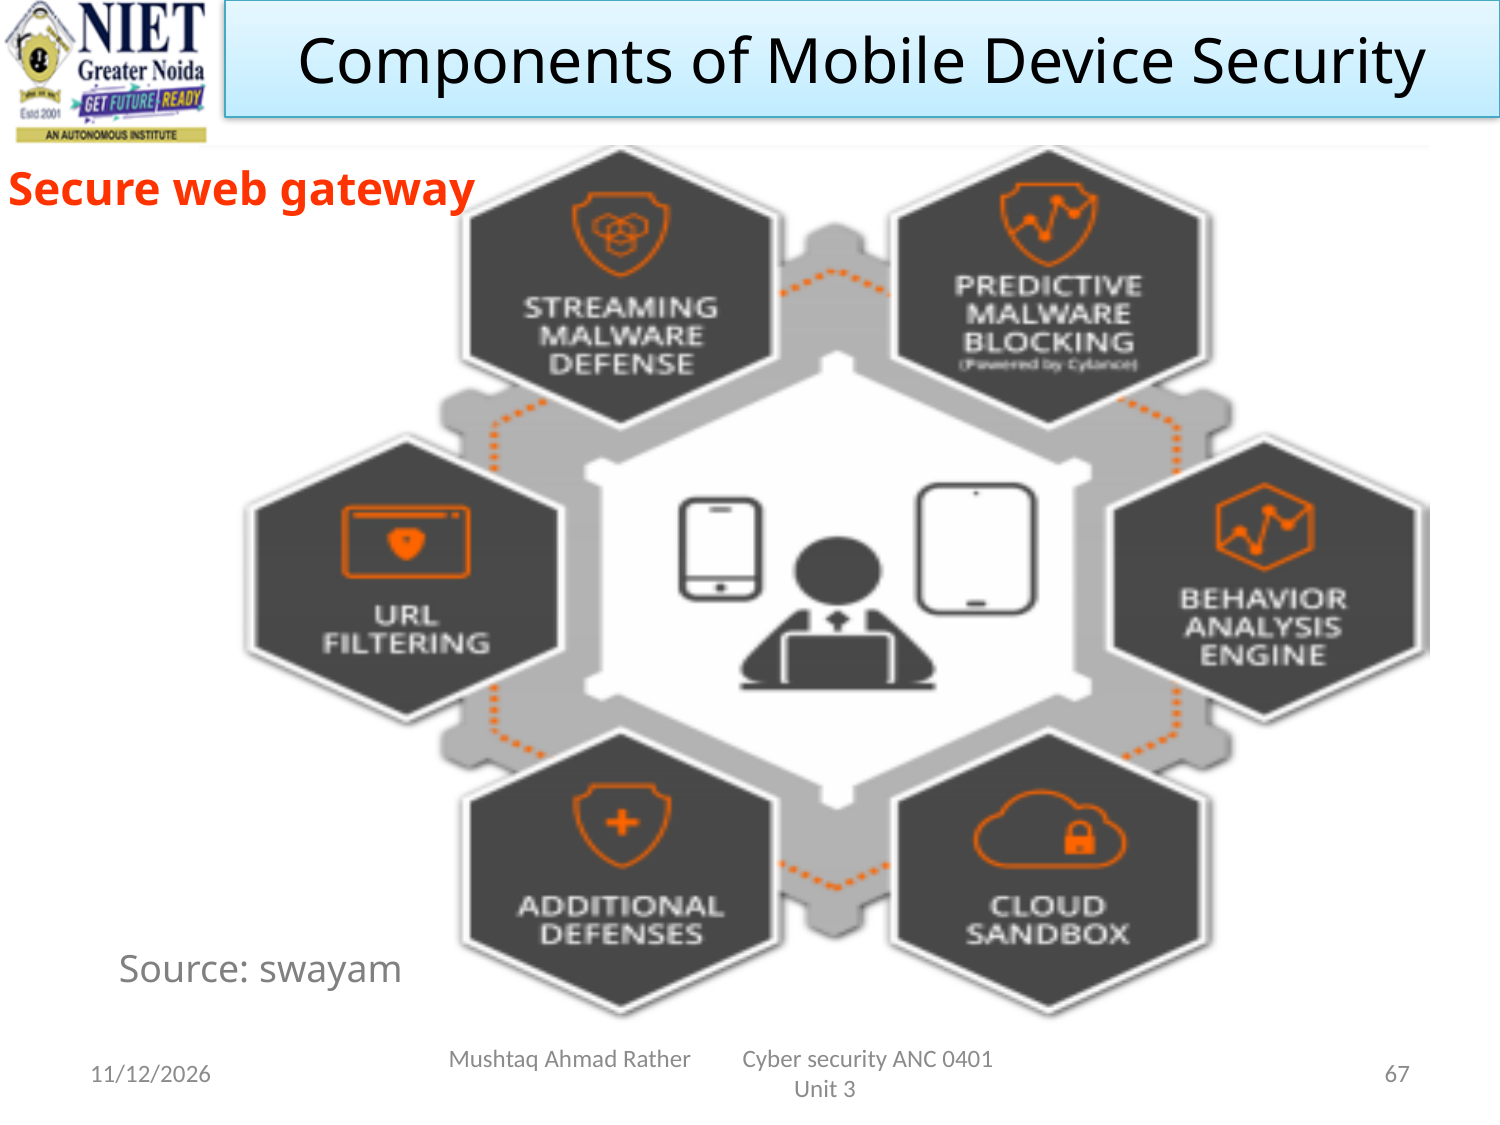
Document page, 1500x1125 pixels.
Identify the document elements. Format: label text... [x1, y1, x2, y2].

picture [0, 0, 1430, 1032]
text_box Source: swayam [104, 937, 193, 998]
text_box Components of Mobile Device Security [224, 0, 1500, 118]
text_box Secure web gateway [0, 152, 193, 223]
footer Mushtaq Ahmad Rather Cyber security ANC 0401 Unit 3 [412, 1042, 1074, 1103]
slide_number 67 [1074, 1042, 1425, 1103]
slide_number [75, 1042, 412, 1103]
